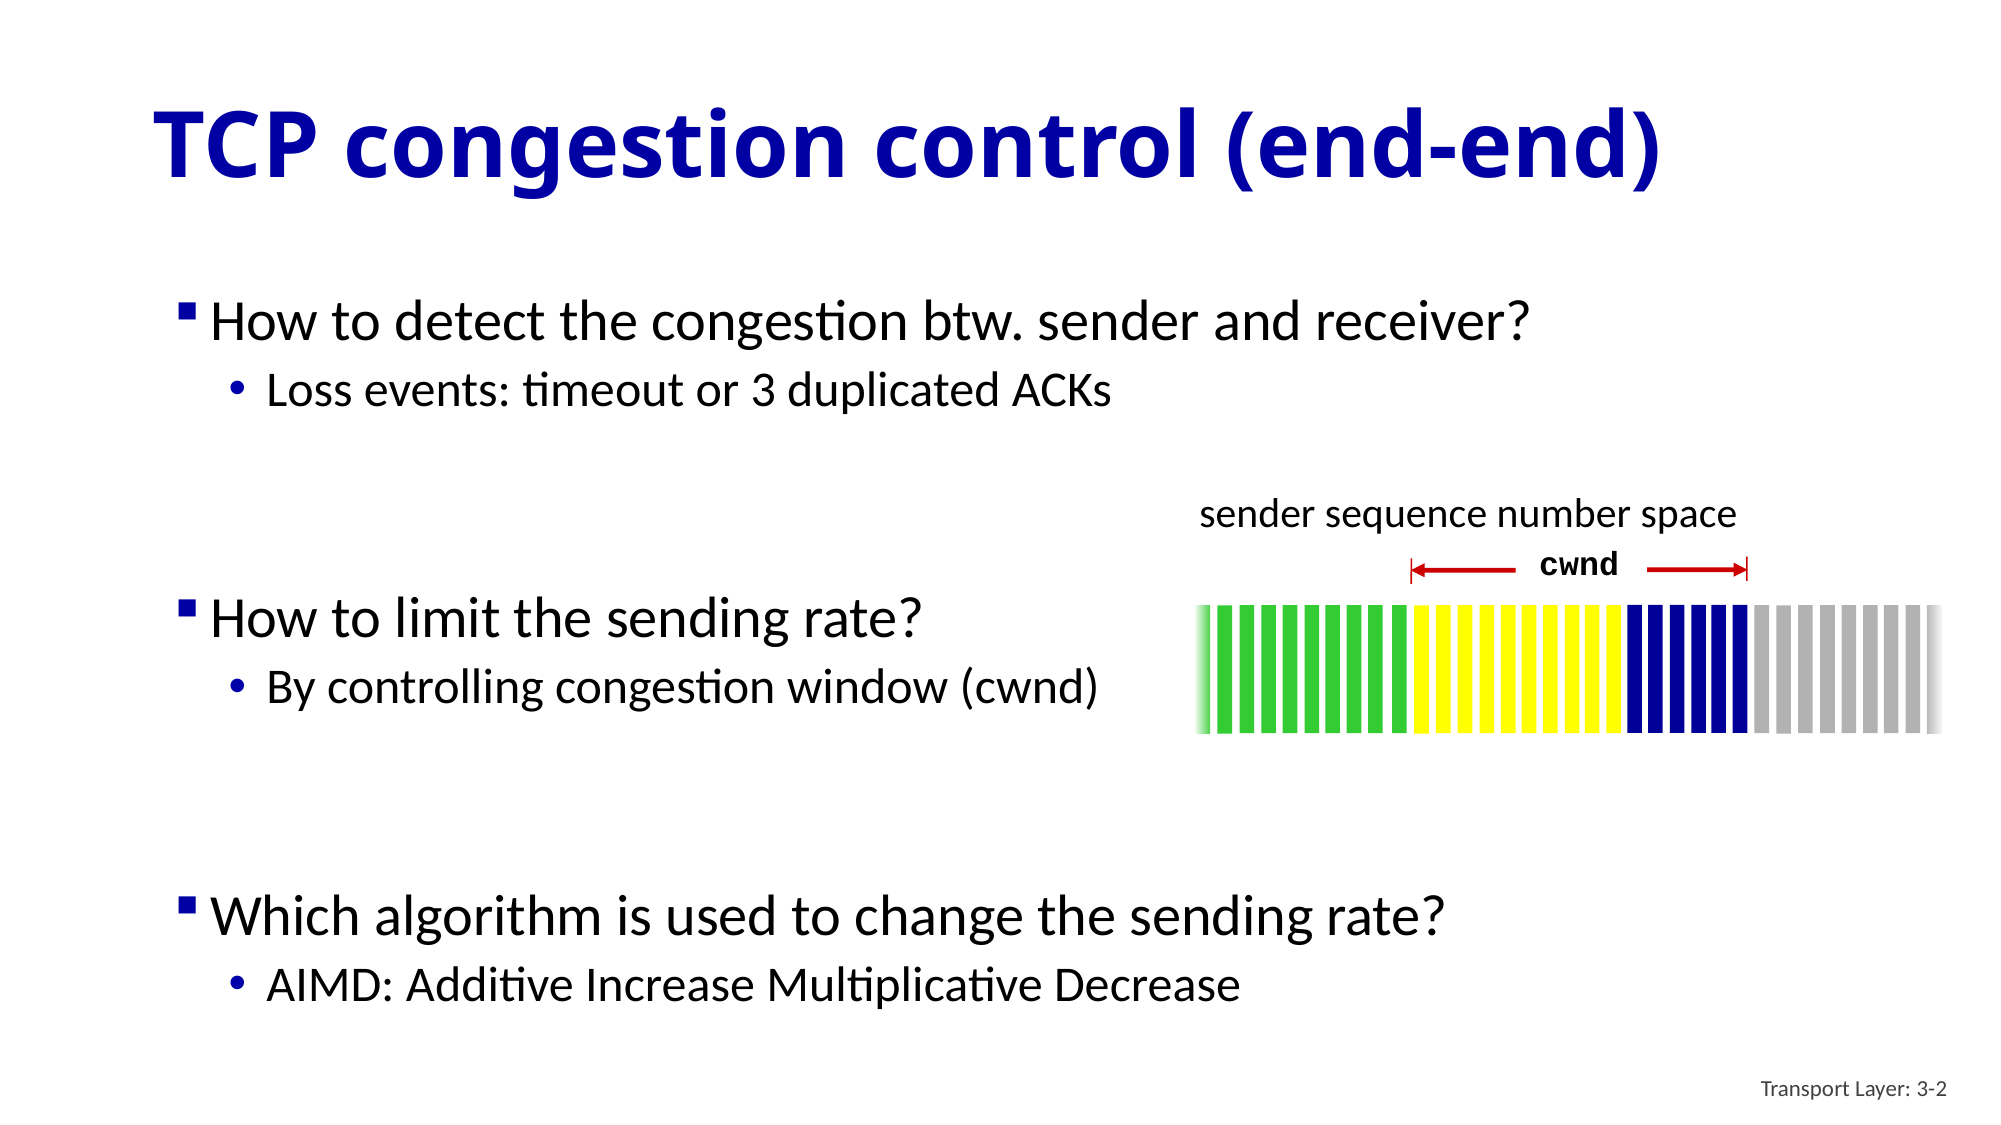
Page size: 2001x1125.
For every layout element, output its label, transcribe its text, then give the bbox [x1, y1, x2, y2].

slide_number Transport Layer: 3-2 [1512, 1056, 1963, 1117]
title TCP congestion control (end-end) [137, 74, 1863, 221]
list How to detect the congestion btw. sender and receiver? Loss events: timeout or 3 duplicated ACKs How to limit the sending rate? By controlling congestion window (cwnd) Which algorithm is used to change the sending rate? AIMD: Additive Increase Multiplicative Decrease [137, 282, 1863, 1051]
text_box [1181, 478, 1972, 734]
